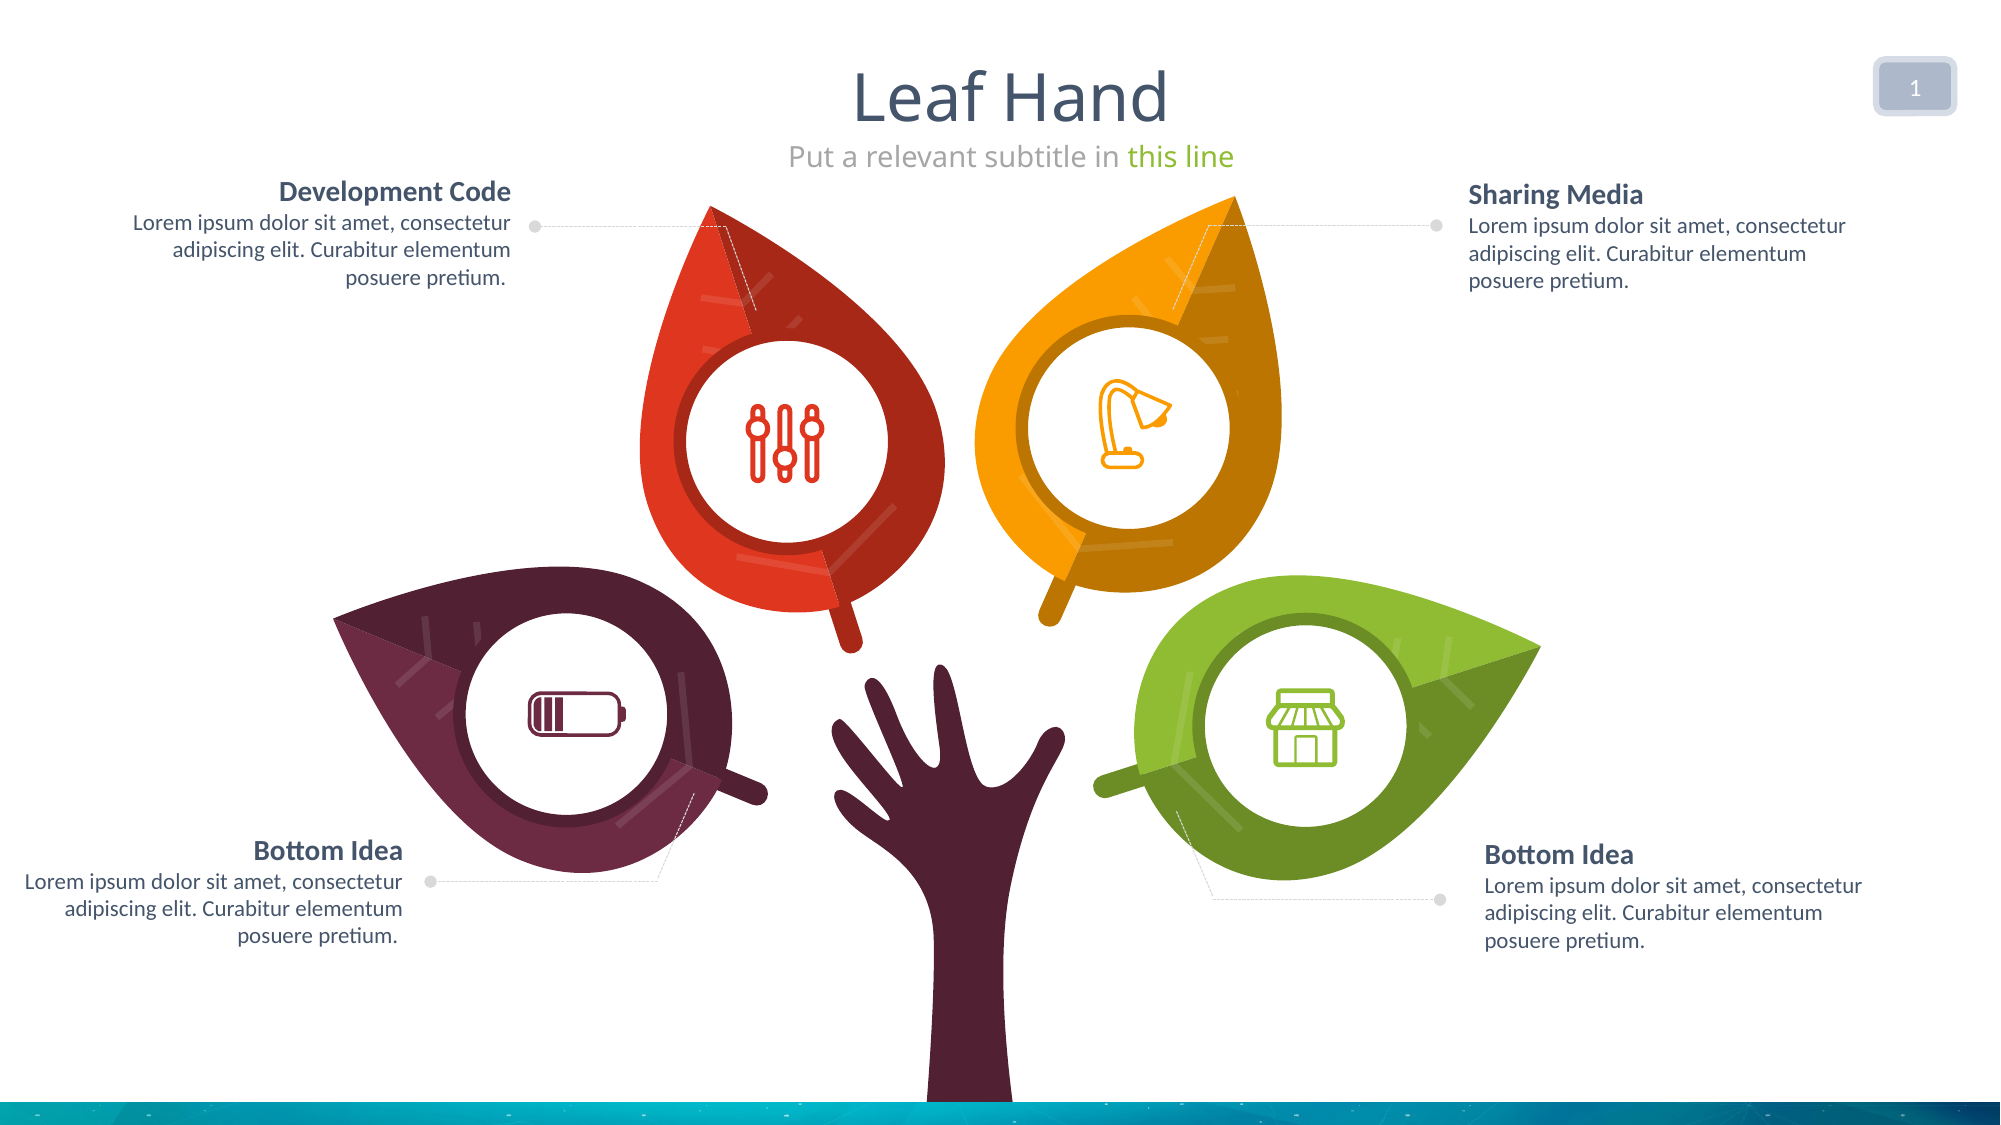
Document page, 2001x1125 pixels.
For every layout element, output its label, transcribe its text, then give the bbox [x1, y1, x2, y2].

text_box Put a relevant subtitle in this line [148, 134, 1874, 176]
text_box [1176, 811, 1913, 974]
text_box 1 [1875, 58, 1956, 115]
text_box [1553, 1102, 2000, 1125]
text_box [1172, 168, 1897, 315]
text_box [0, 793, 695, 970]
text_box Leaf Hand [148, 28, 1874, 134]
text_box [83, 164, 757, 313]
text_box [0, 1102, 315, 1125]
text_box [315, 176, 1553, 1125]
